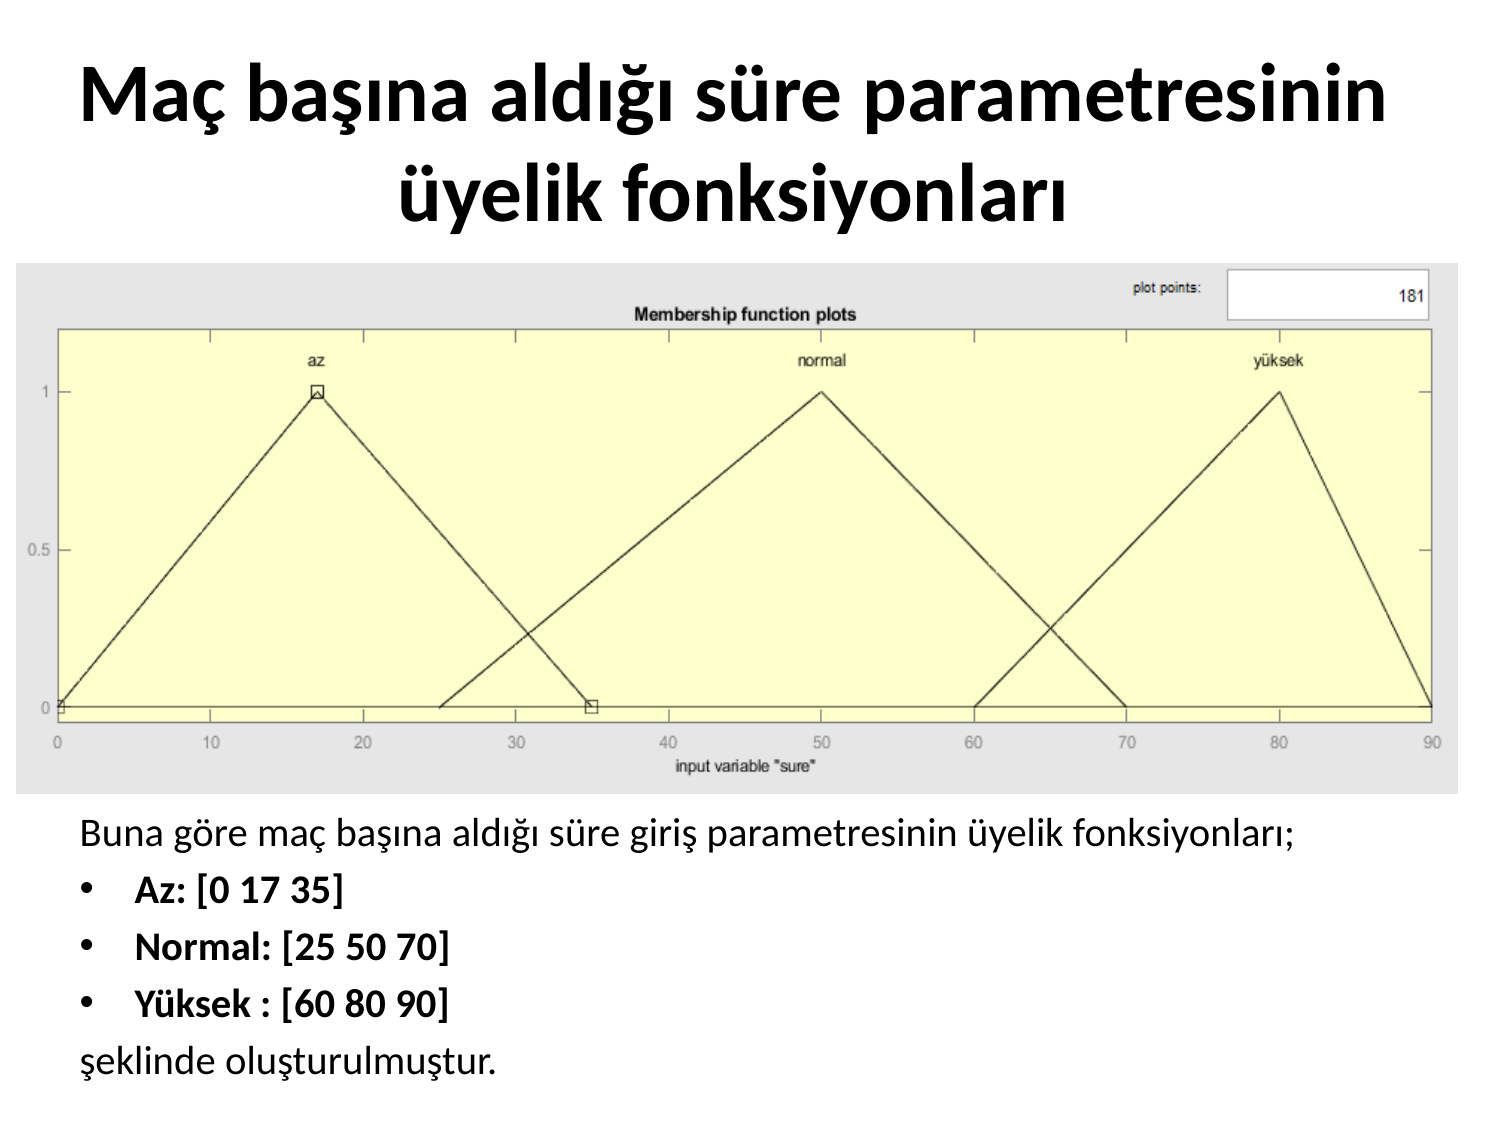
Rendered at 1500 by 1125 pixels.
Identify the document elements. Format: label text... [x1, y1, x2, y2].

text_box Buna göre maç başına aldığı süre giriş parametresinin üyelik fonksiyonları; Az: [0 17 35] Normal: [25 50 70] Yüksek : [60 80 90] şeklinde oluşturulmuştur. [64, 802, 1436, 1094]
picture [16, 263, 1459, 794]
text_box Maç başına aldığı süre parametresinin üyelik fonksiyonları [37, 30, 1430, 244]
